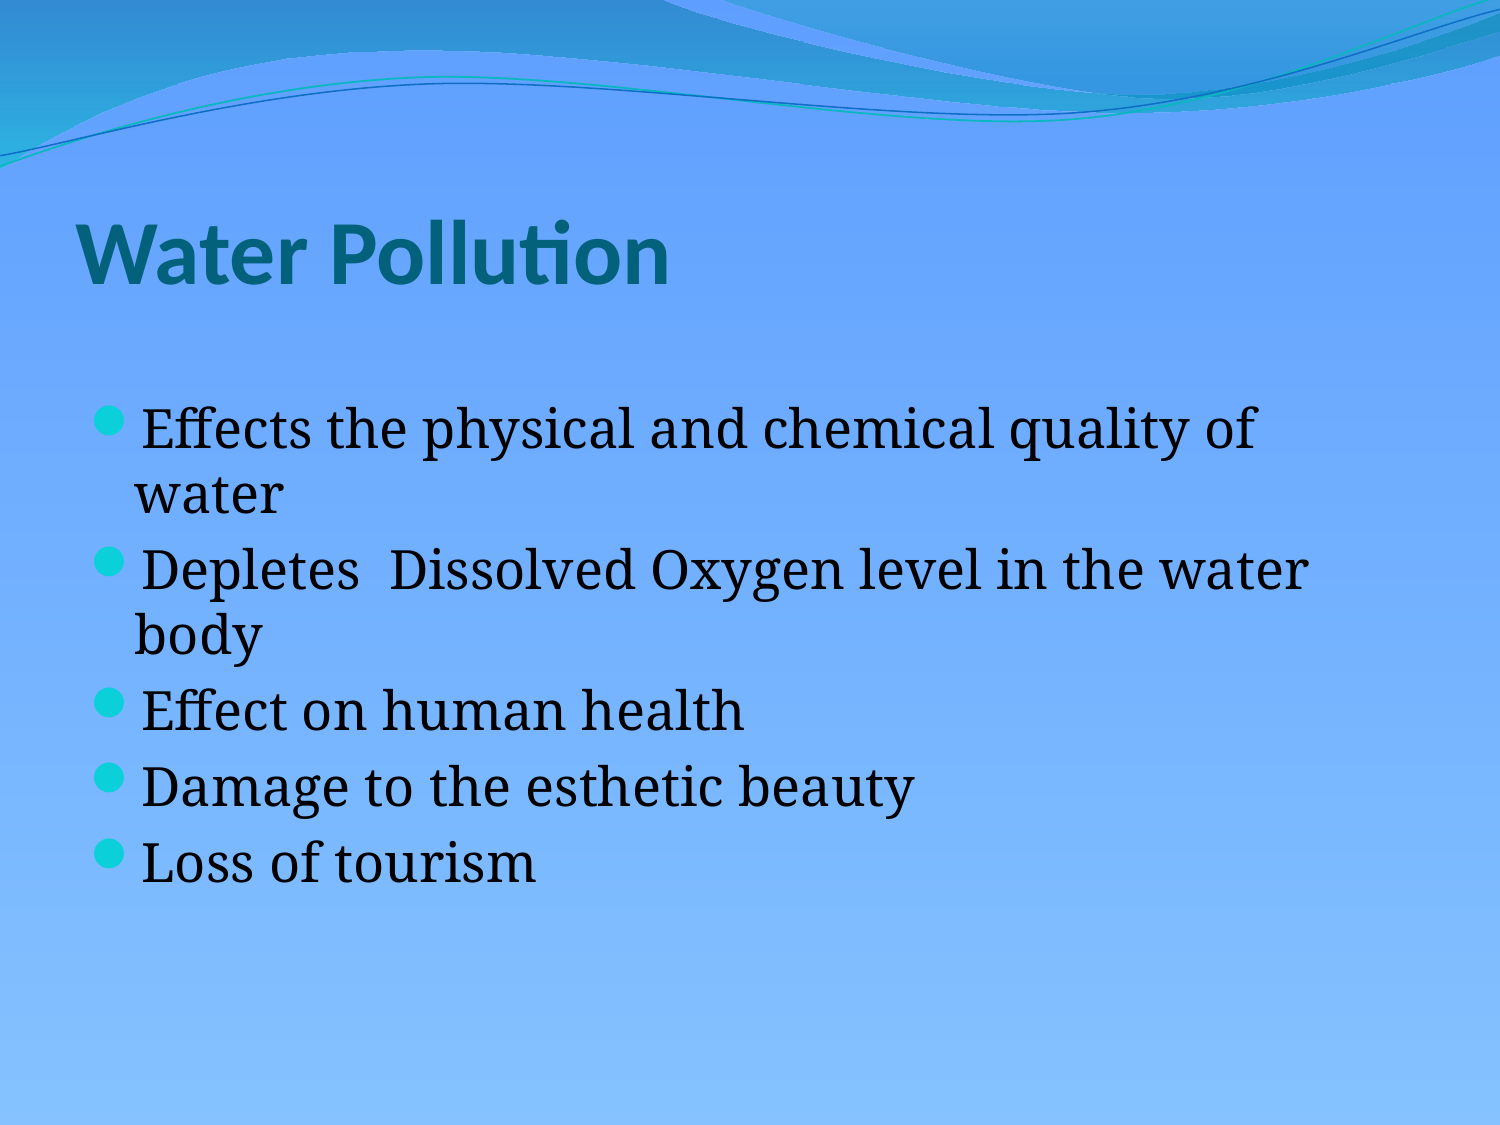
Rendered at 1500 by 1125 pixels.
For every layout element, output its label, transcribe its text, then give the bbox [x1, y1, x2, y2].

title Water Pollution [75, 115, 1425, 303]
list Effects the physical and chemical quality of water Depletes Dissolved Oxygen level in the water body Effect on human health Damage to the esthetic beauty Loss of tourism [75, 387, 1425, 1038]
